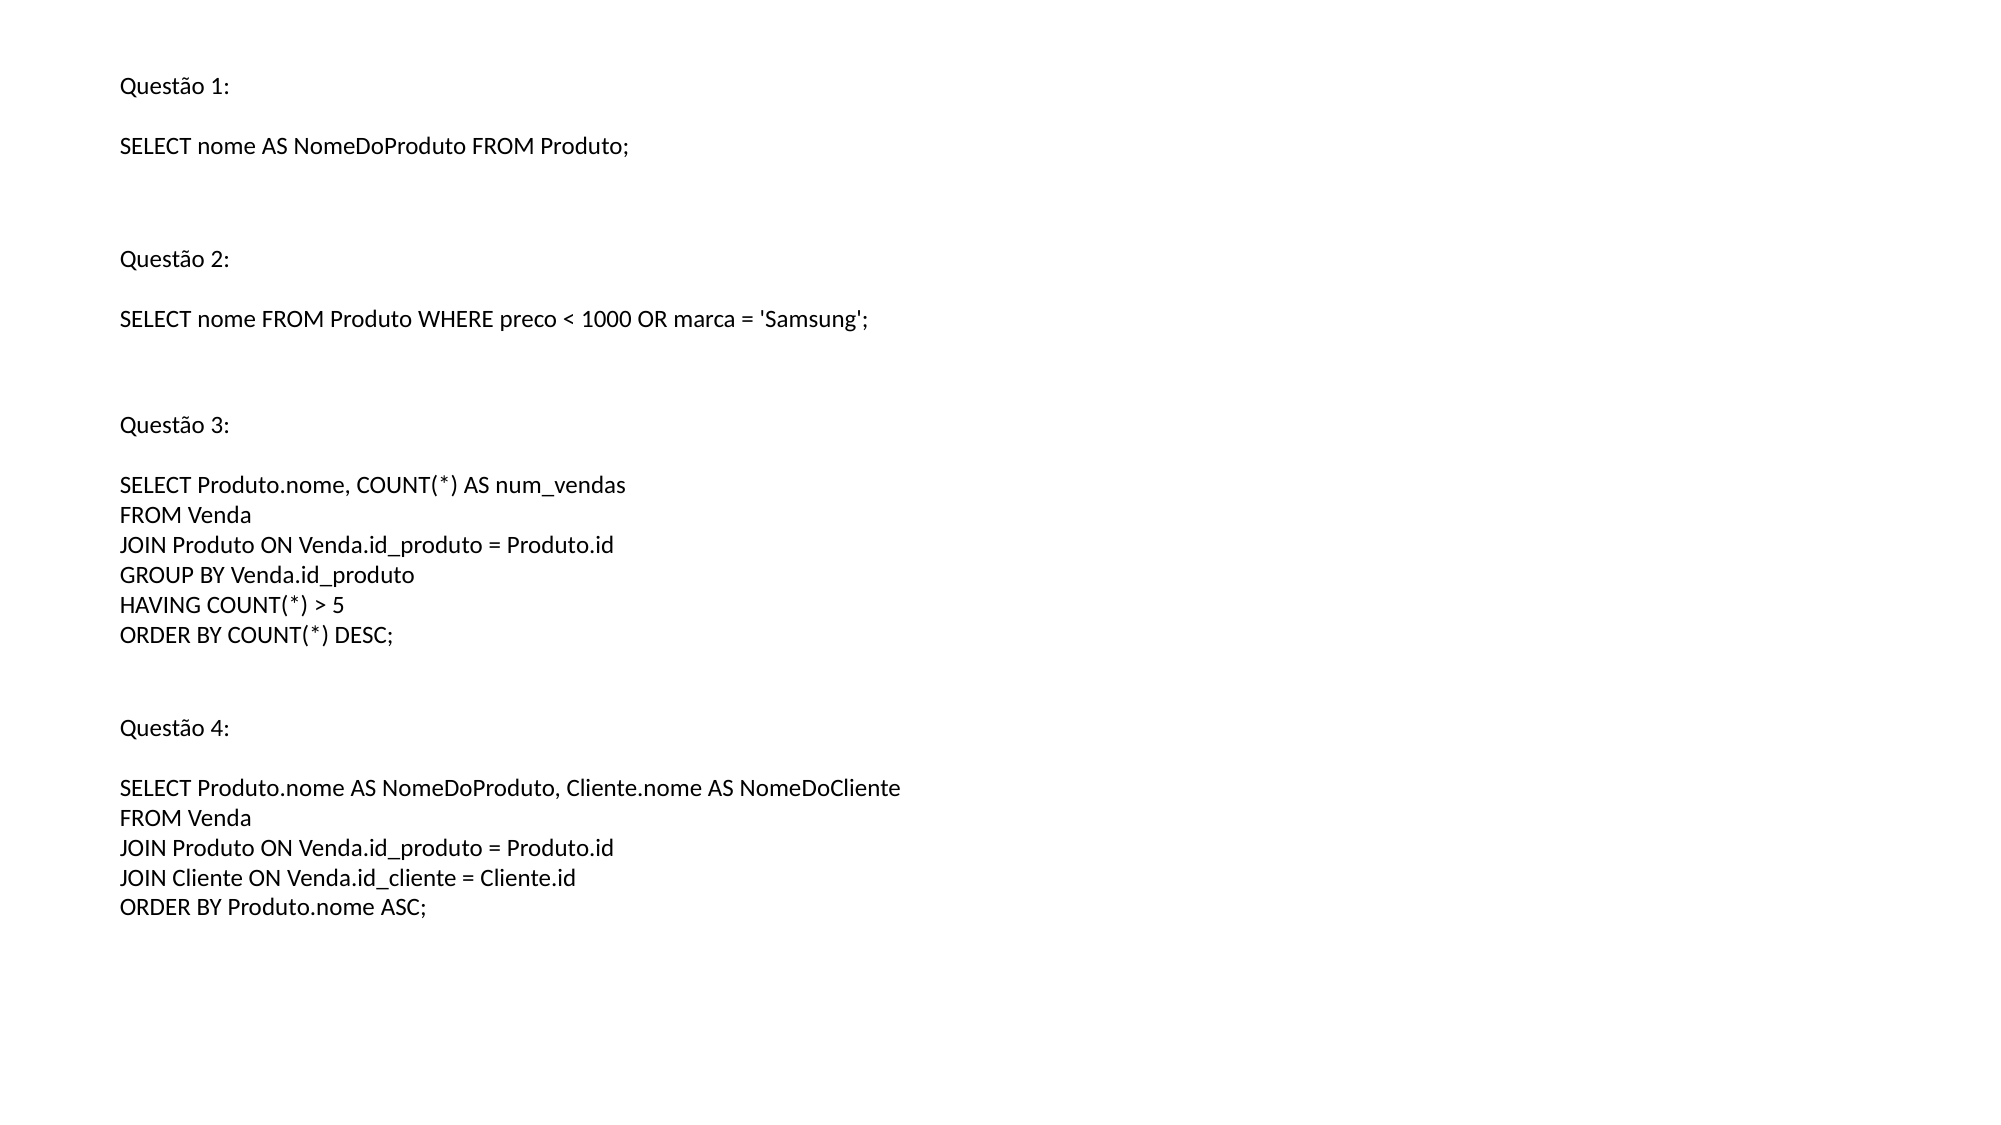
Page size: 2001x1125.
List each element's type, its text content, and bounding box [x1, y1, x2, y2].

text_box Questão 3: SELECT Produto.nome, COUNT(*) AS num_vendas FROM Venda JOIN Produto ON Venda.id_produto = Produto.id GROUP BY Venda.id_produto HAVING COUNT(*) > 5 ORDER BY COUNT(*) DESC; [105, 401, 1105, 703]
text_box Questão 2: SELECT nome FROM Produto WHERE preco < 1000 OR marca = 'Samsung'; [105, 234, 1105, 400]
text_box Questão 1: SELECT nome AS NomeDoProduto FROM Produto; [105, 62, 767, 167]
text_box Questão 4: SELECT Produto.nome AS NomeDoProduto, Cliente.nome AS NomeDoCliente FROM Venda JOIN Produto ON Venda.id_produto = Produto.id JOIN Cliente ON Venda.id_cliente = Cliente.id ORDER BY Produto.nome ASC; [105, 703, 1105, 989]
